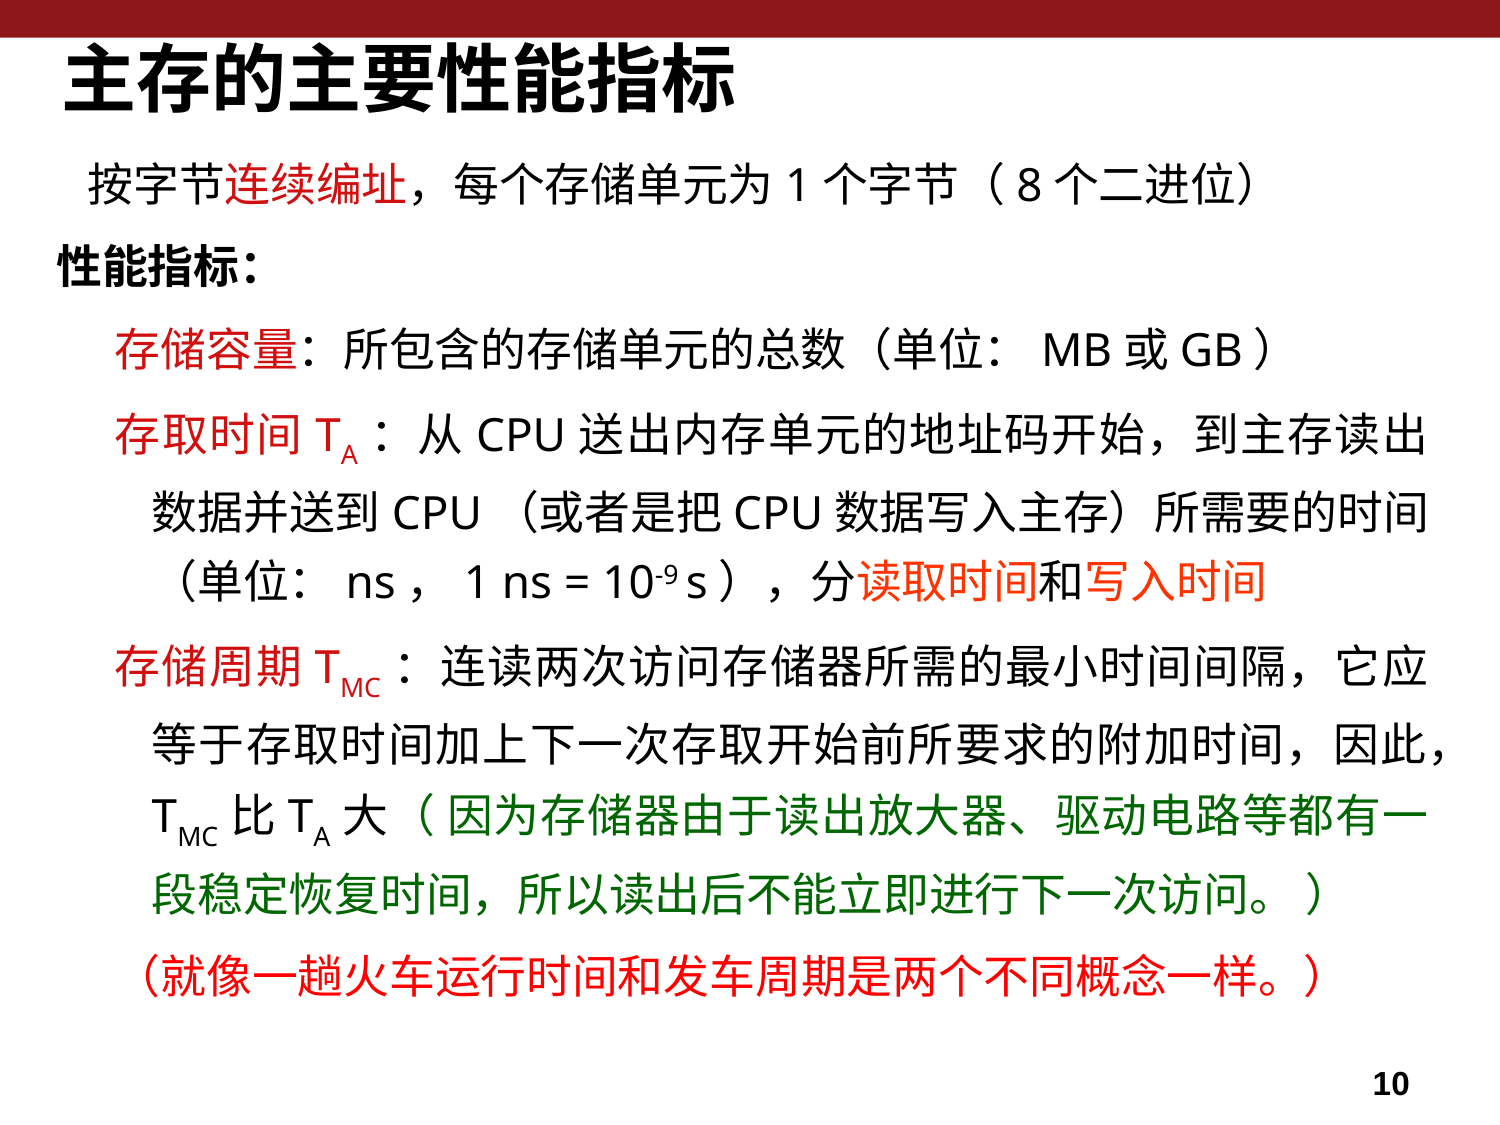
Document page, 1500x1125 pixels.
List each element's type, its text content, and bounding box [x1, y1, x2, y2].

list 按字节连续编址，每个存储单元为1个字节（8个二进位） 性能指标： 存储容量：所包含的存储单元的总数（单位：MB或GB） 存取时间TA：从CPU送出内存单元的地址码开始，到主存读出数据并送到CPU（或者是把CPU数据写入主存）所需要的时间（单位：ns，1 ns = 10-9 s），分读取时间和写入时间 存储周期TMC：连读两次访问存储器所需的最小时间间隔，它应等于存取时间加上下一次存取开始前所要求的附加时间，因此，TMC比TA大（ 因为存储器由于读出放大器、驱动电路等都有一段稳定恢复时间，所以读出后不能立即进行下一次访问。 ） （就像一趟火车运行时间和发车周期是两个不同概念一样。） [41, 134, 1444, 997]
text_box 10 [1357, 1054, 1500, 1110]
title 主存的主要性能指标 [46, 29, 1464, 123]
